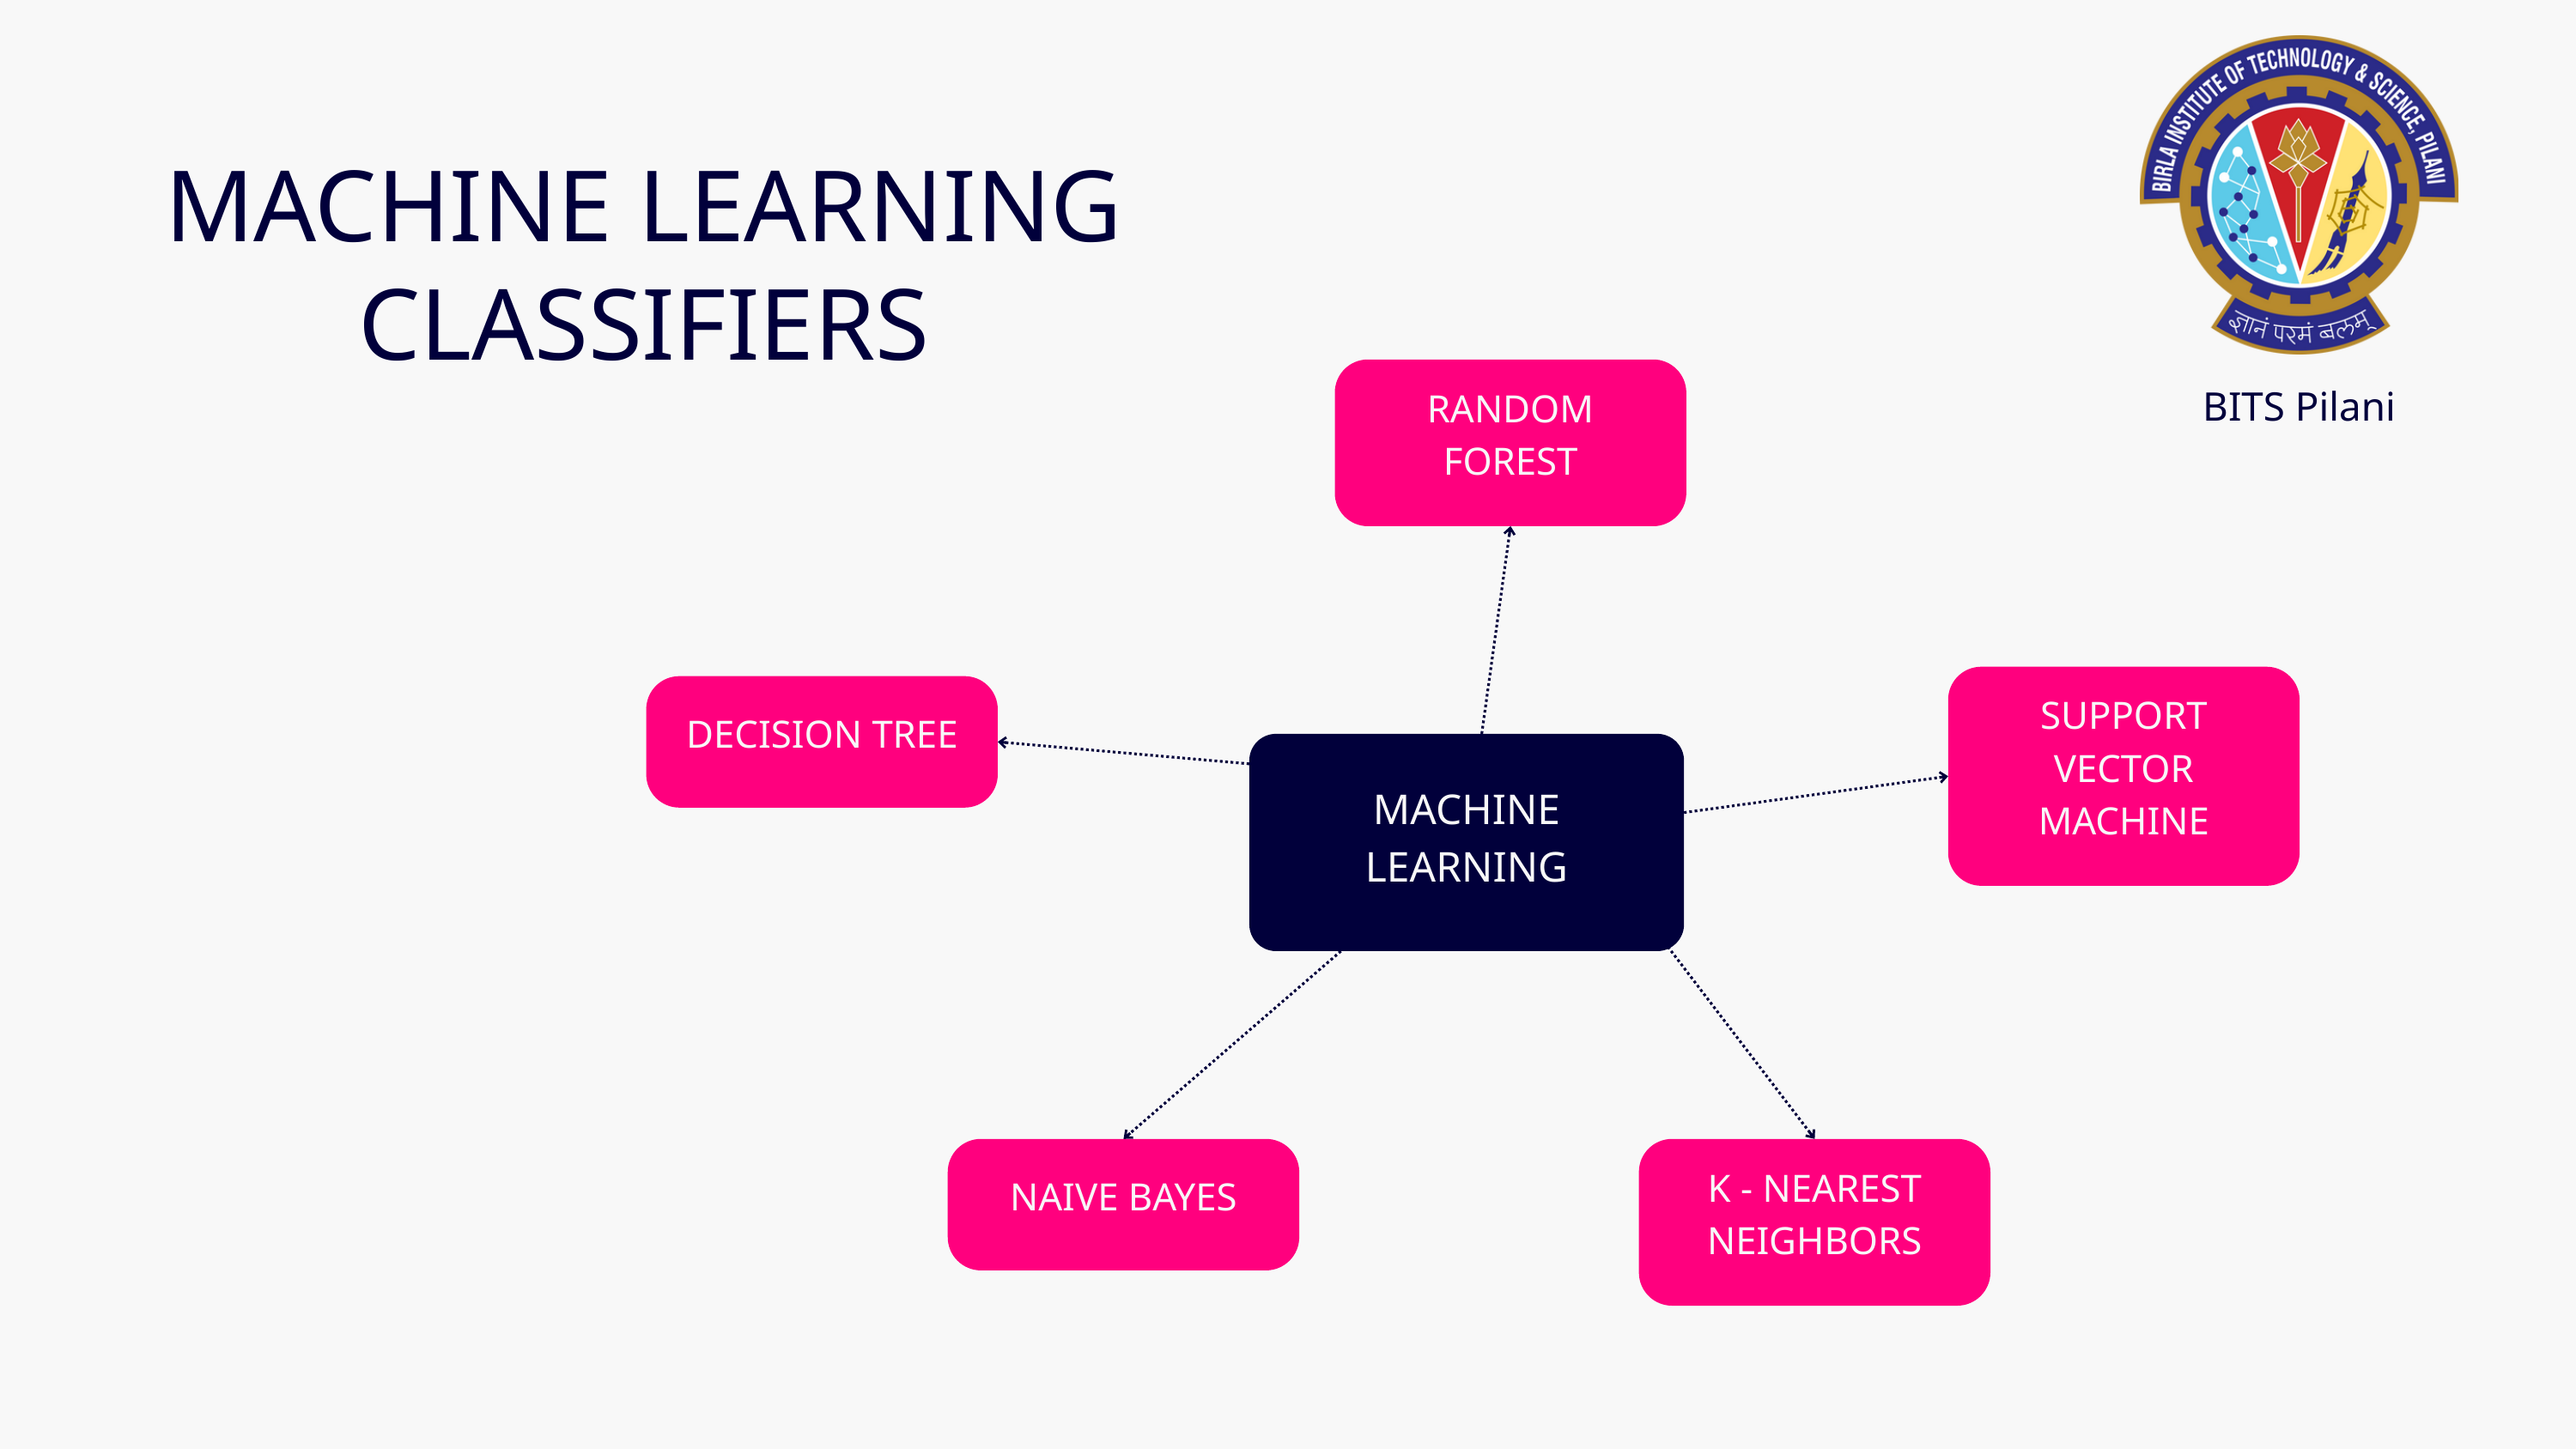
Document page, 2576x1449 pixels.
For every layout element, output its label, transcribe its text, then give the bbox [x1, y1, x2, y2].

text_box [947, 1138, 1300, 1271]
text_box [646, 676, 999, 809]
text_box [2070, 35, 2528, 426]
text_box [1249, 733, 1685, 952]
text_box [1947, 666, 2300, 887]
text_box MACHINE LEARNING CLASSIFIERS [144, 143, 1143, 380]
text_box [1638, 1138, 1991, 1307]
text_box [1334, 359, 1687, 527]
